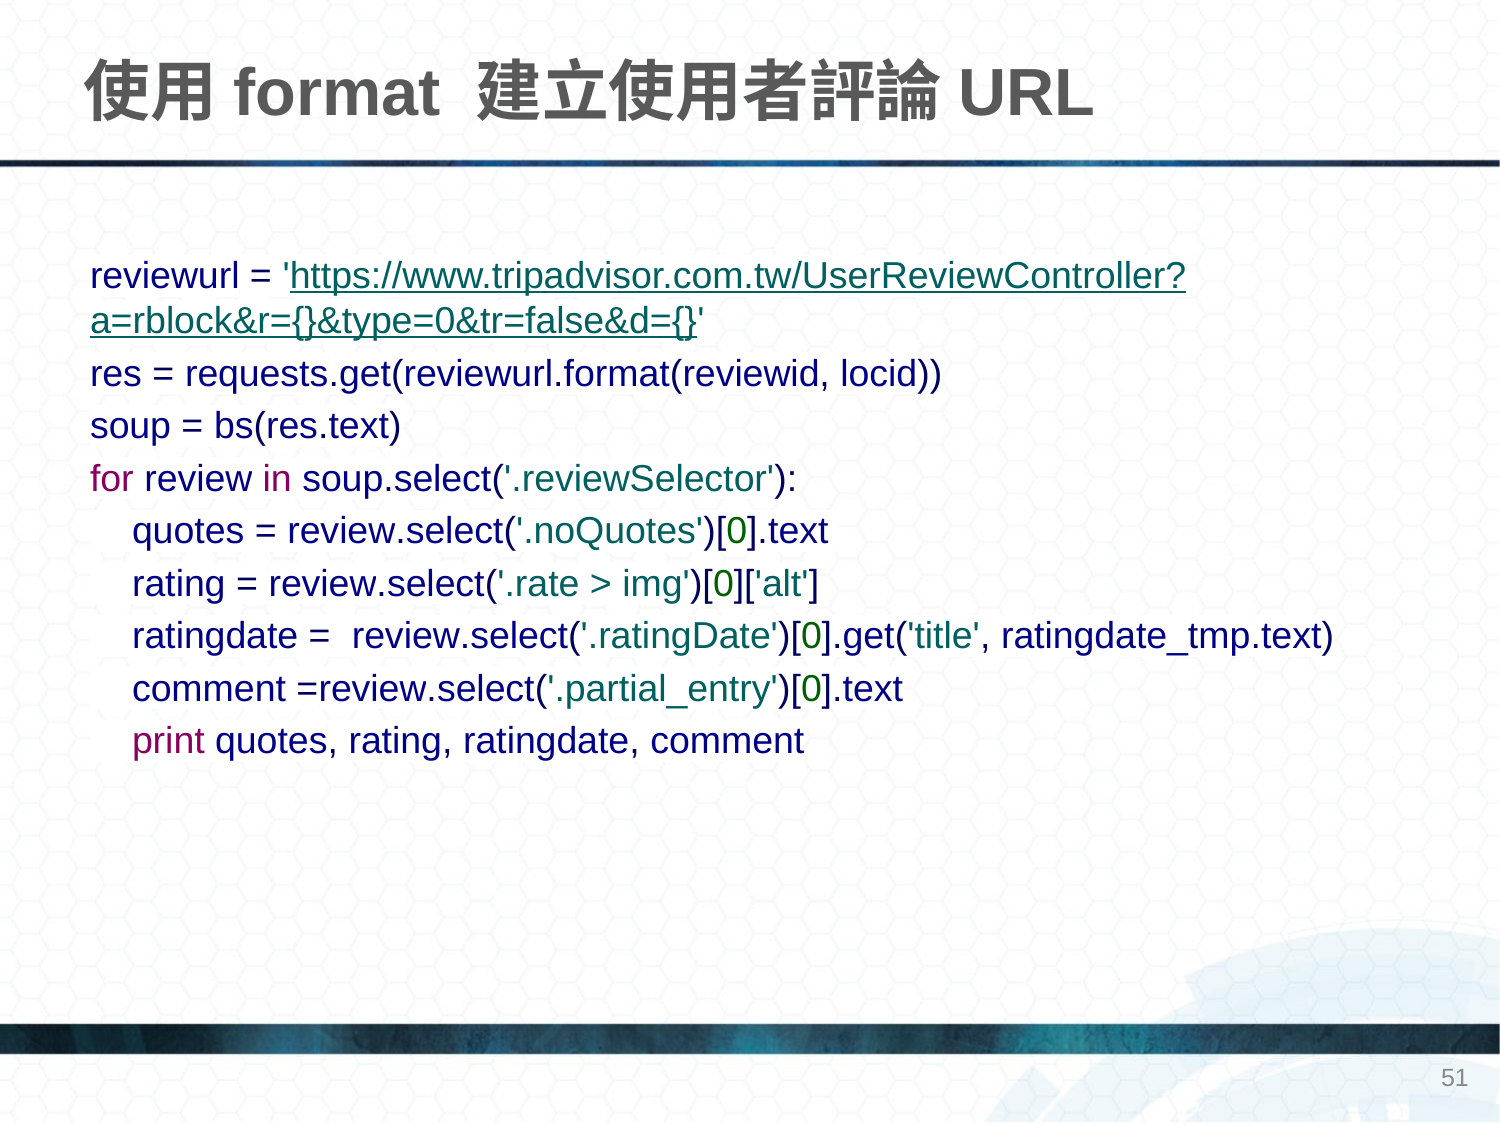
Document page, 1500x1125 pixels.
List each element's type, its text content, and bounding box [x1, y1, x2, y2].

list reviewurl = 'https://www.tripadvisor.com.tw/UserReviewController?a=rblock&r={}&type=0&tr=false&d={}' res = requests.get(reviewurl.format(reviewid, locid)) soup = bs(res.text) for review in soup.select('.reviewSelector'): quotes = review.select('.noQuotes')[0].text rating = review.select('.rate > img')[0]['alt'] ratingdate = review.select('.ratingDate')[0].get('title', ratingdate_tmp.text) comment =review.select('.partial_entry')[0].text print quotes, rating, ratingdate, comment [75, 243, 1425, 1005]
slide_number 51 [1134, 1046, 1485, 1107]
picture [0, 0, 1500, 1122]
title 使用format 建立使用者評論URL [69, 42, 1419, 135]
